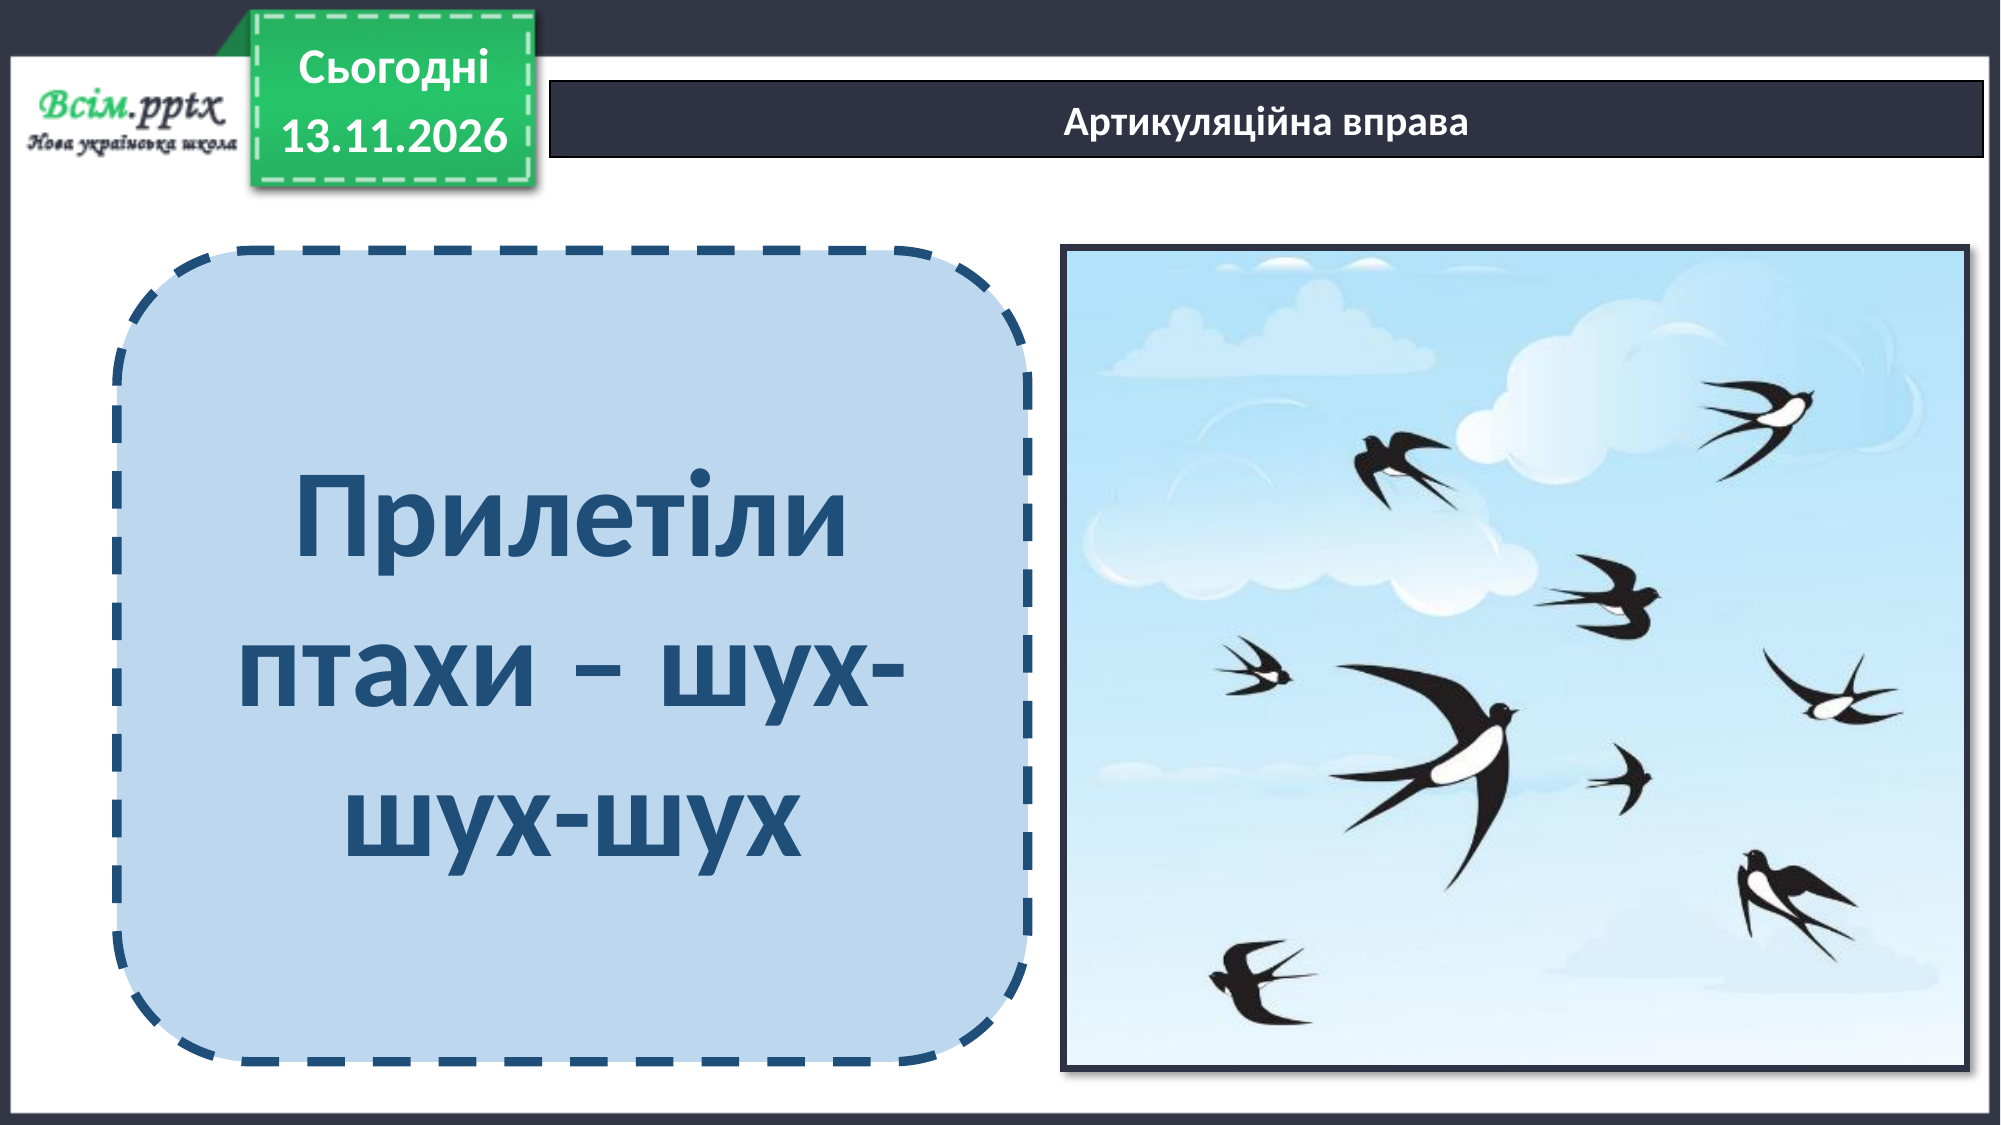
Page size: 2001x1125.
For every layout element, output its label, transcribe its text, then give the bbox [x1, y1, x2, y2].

text_box Прилетіли птахи – шух-шух-шух [115, 249, 1029, 1063]
text_box Сьогодні [284, 26, 535, 101]
text_box Артикуляційна вправа [549, 80, 1984, 158]
picture [0, 0, 2001, 1125]
text_box 06.04.2022 [263, 101, 524, 164]
